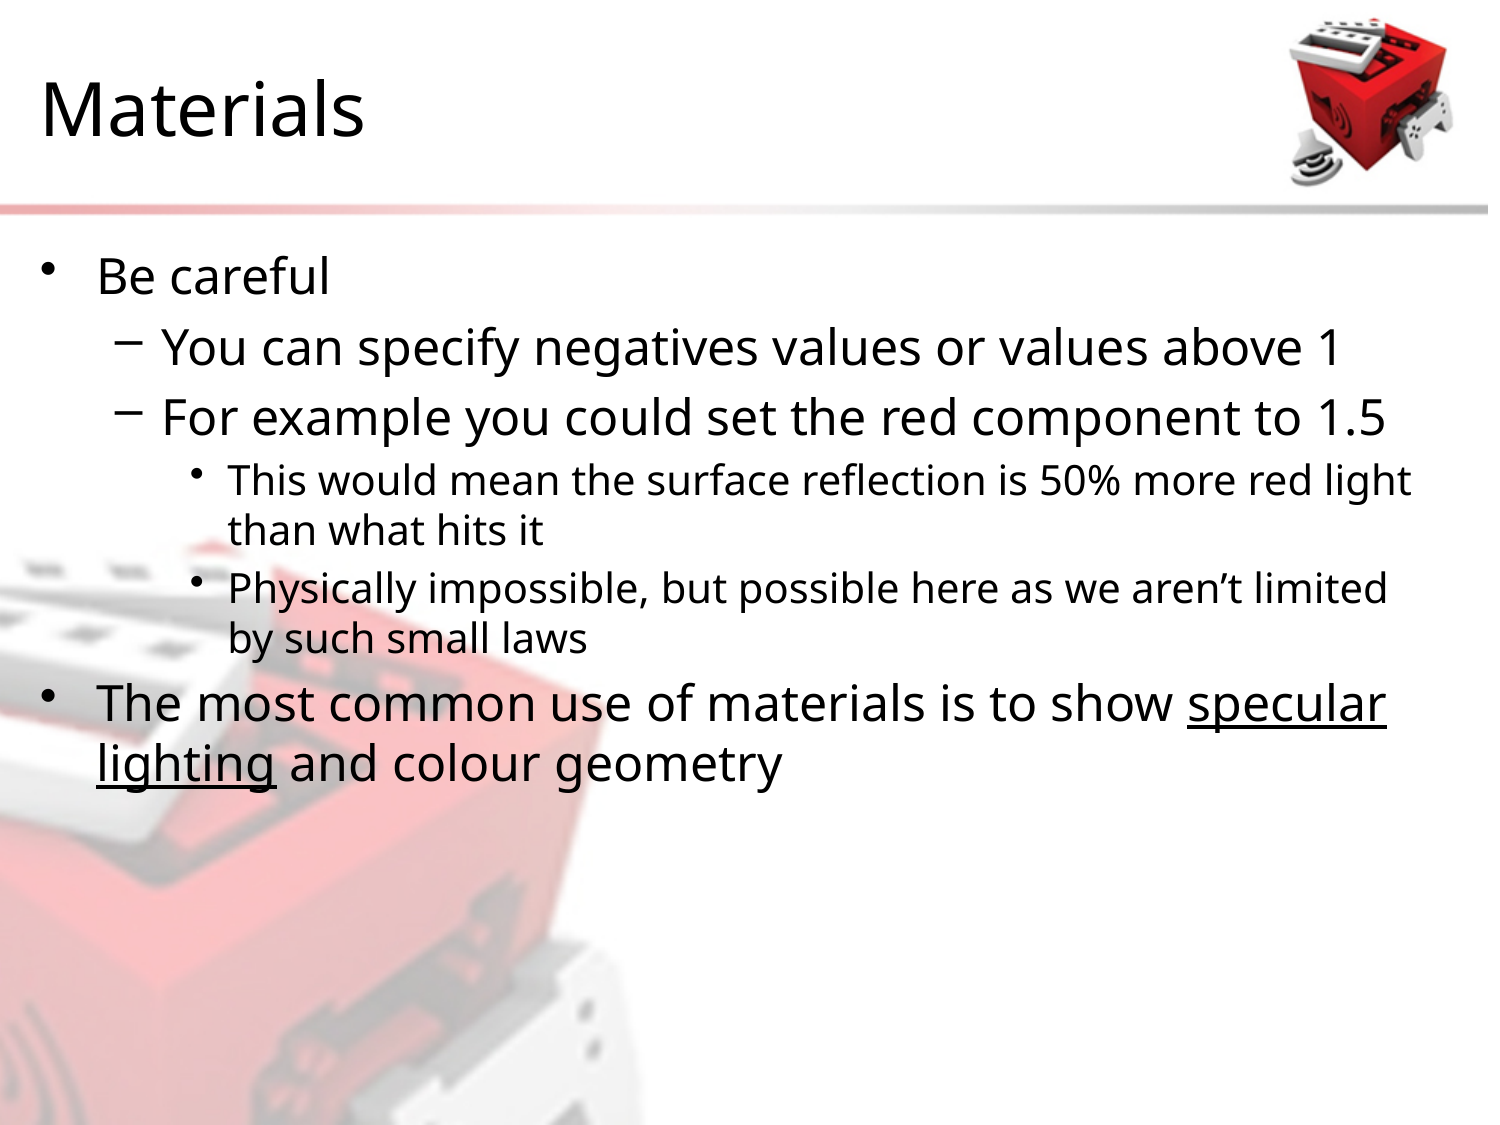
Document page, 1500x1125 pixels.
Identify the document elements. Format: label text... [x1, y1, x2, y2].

list Be careful You can specify negatives values or values above 1 For example you could set the red component to 1.5 This would mean the surface reflection is 50% more red light than what hits it Physically impossible, but possible here as we aren’t limited by such small laws The most common use of materials is to show specular lighting and colour geometry [24, 237, 1450, 1000]
title Materials [24, 12, 1275, 200]
picture [0, 1, 1488, 1125]
